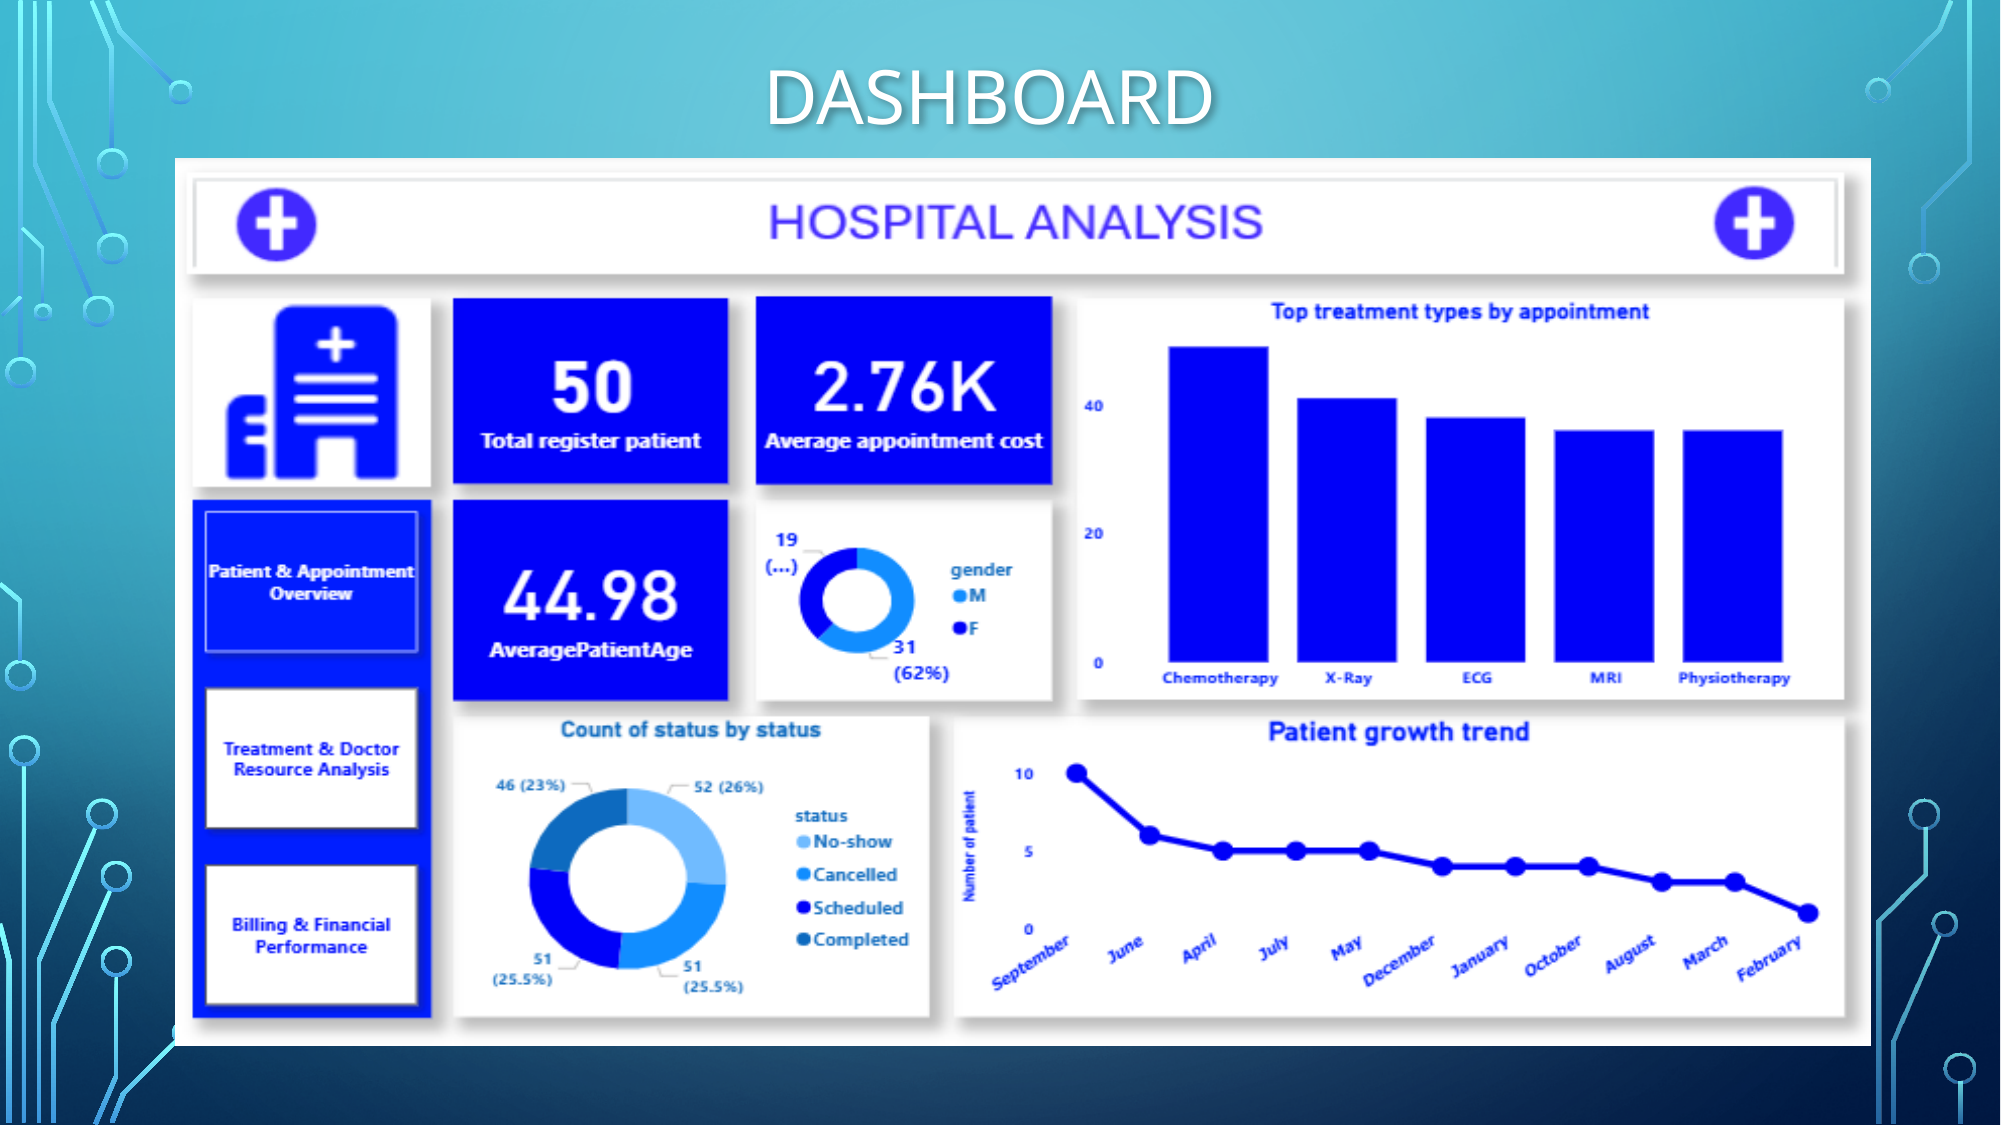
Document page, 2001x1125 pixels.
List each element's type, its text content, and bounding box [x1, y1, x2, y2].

picture [175, 158, 1871, 1046]
title Dashboard [617, 0, 1383, 158]
